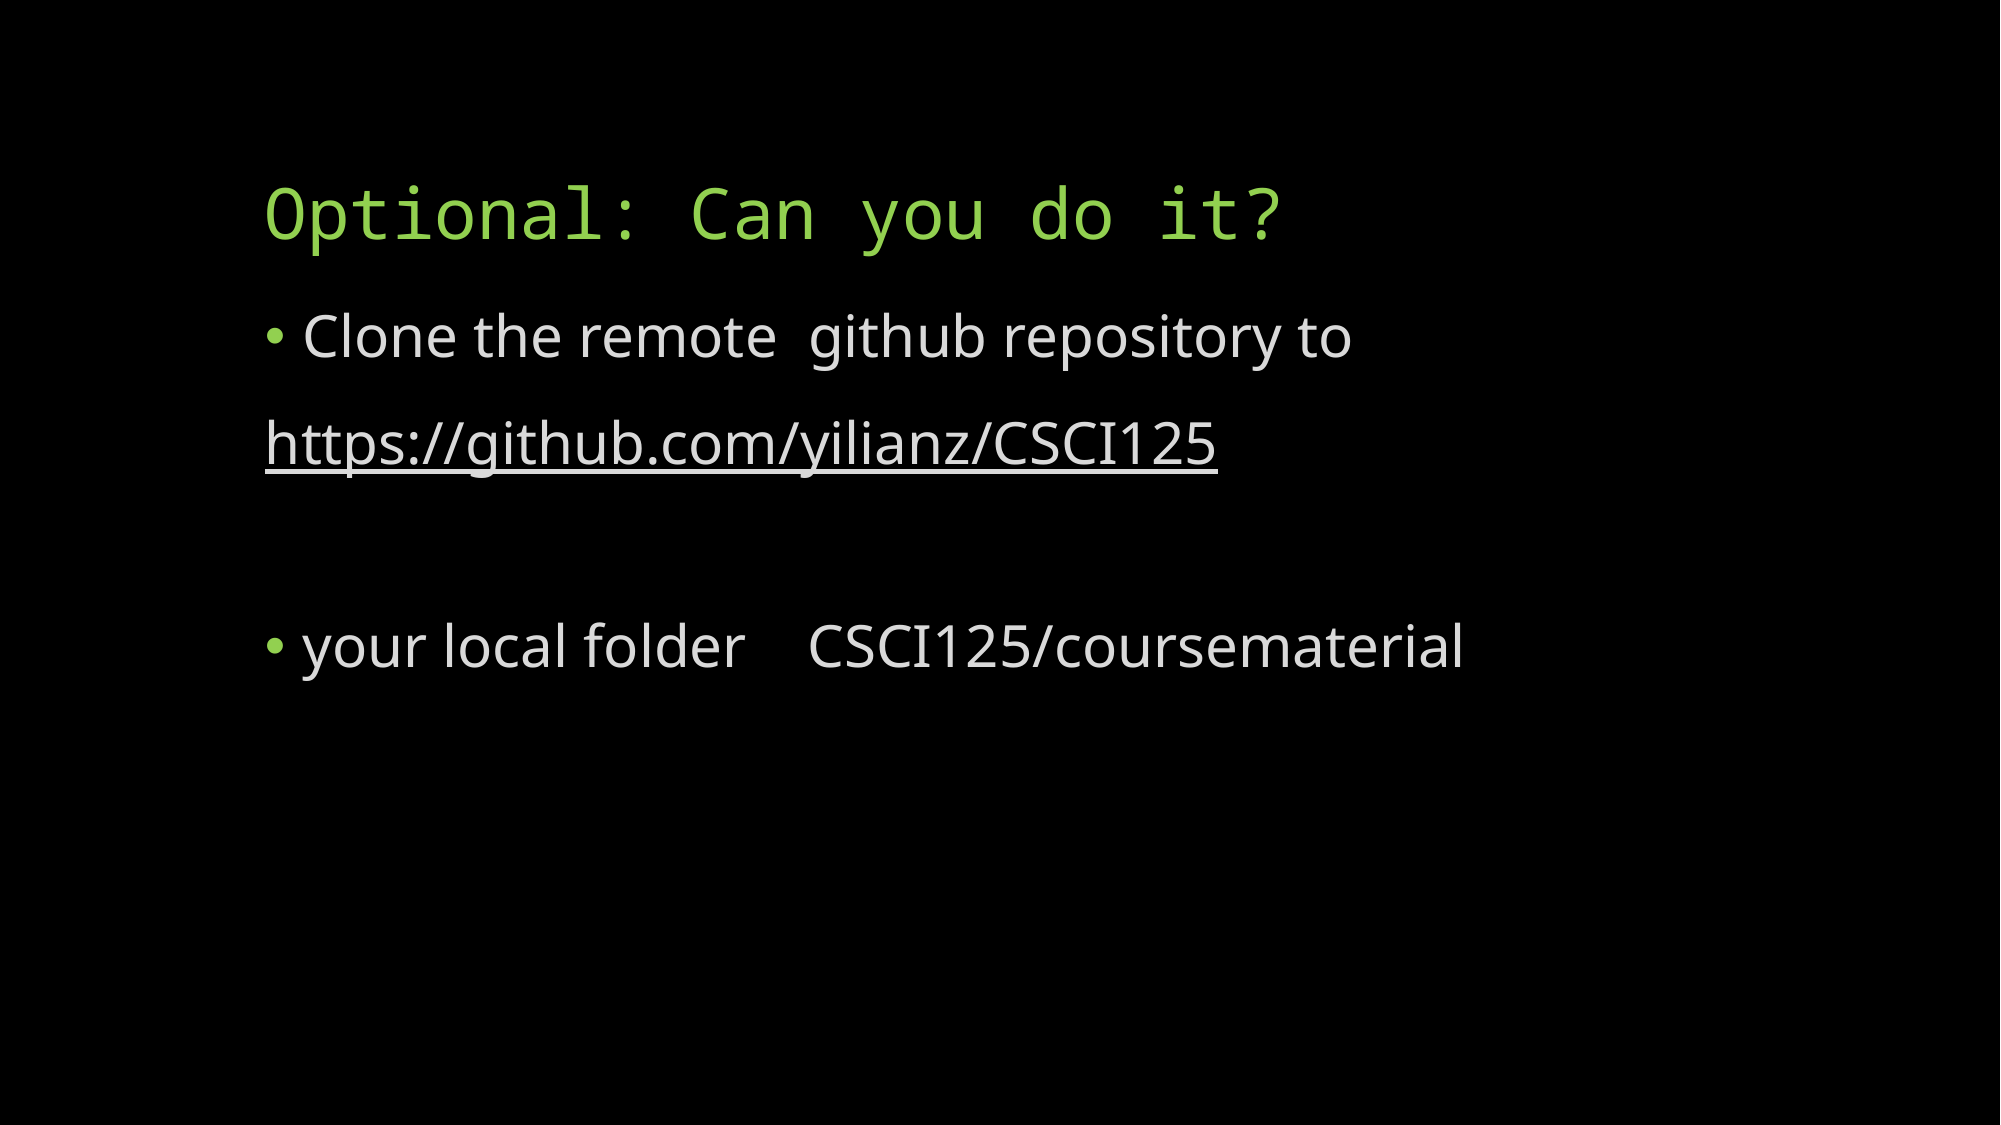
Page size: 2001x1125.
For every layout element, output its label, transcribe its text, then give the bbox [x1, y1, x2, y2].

list Clone the remote github repository to https://github.com/yilianz/CSCI125 your local folder CSCI125/coursematerial [249, 299, 1750, 1000]
title Optional: Can you do it? [249, 75, 1750, 263]
